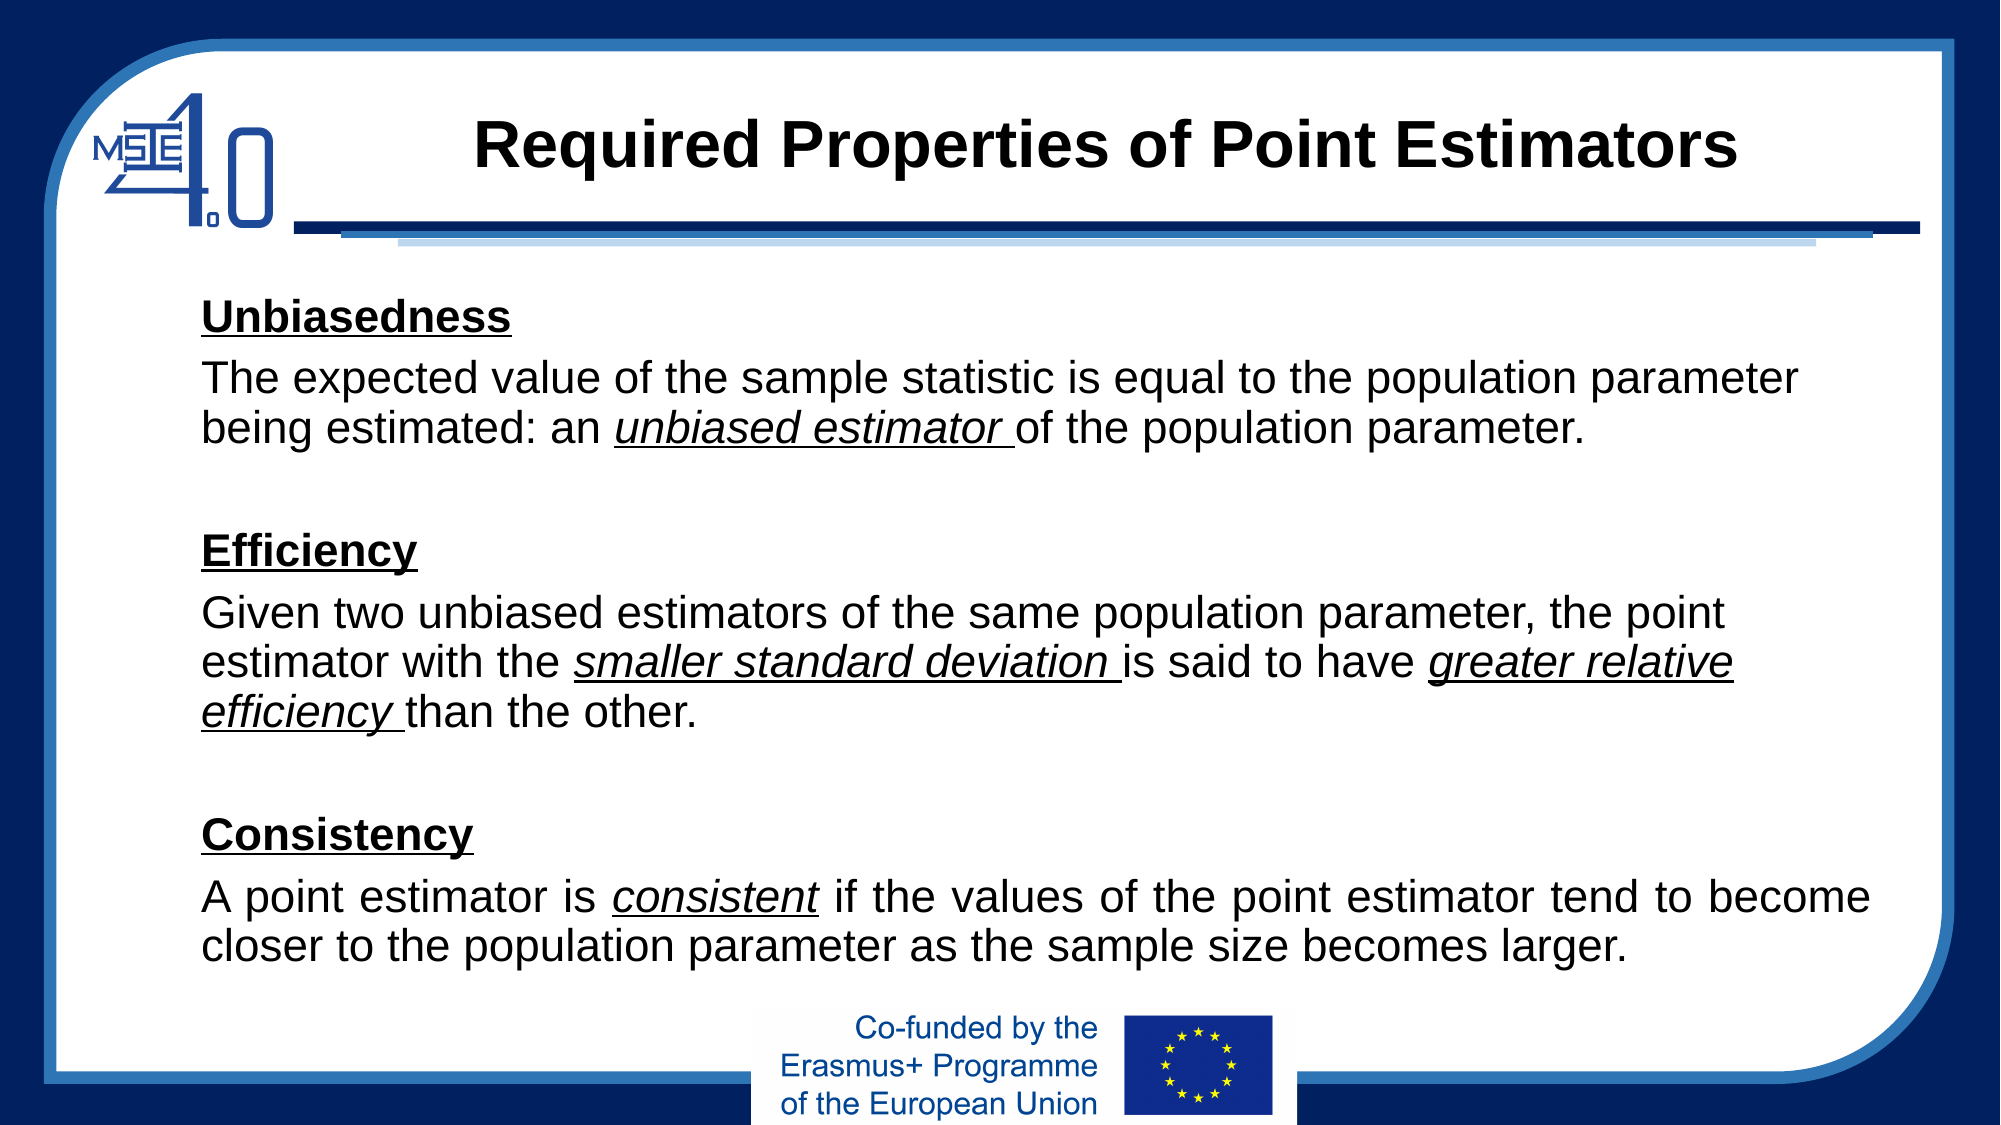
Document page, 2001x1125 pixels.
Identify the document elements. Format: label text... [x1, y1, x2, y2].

text_box [0, 0, 2000, 75]
list Unbiasedness The expected value of the sample statistic is equal to the population parameter being estimated: an unbiased estimator of the population parameter. Efficiency Given two unbiased estimators of the same population parameter, the point estimator with the smaller standard deviation is said to have greater relative efficiency than the other. Consistency A point estimator is consistent if the values of the point estimator tend to become closer to the population parameter as the sample size becomes larger. [186, 285, 1888, 992]
picture [751, 1003, 1298, 1125]
title Required Properties of Point Estimators [294, 75, 1921, 220]
